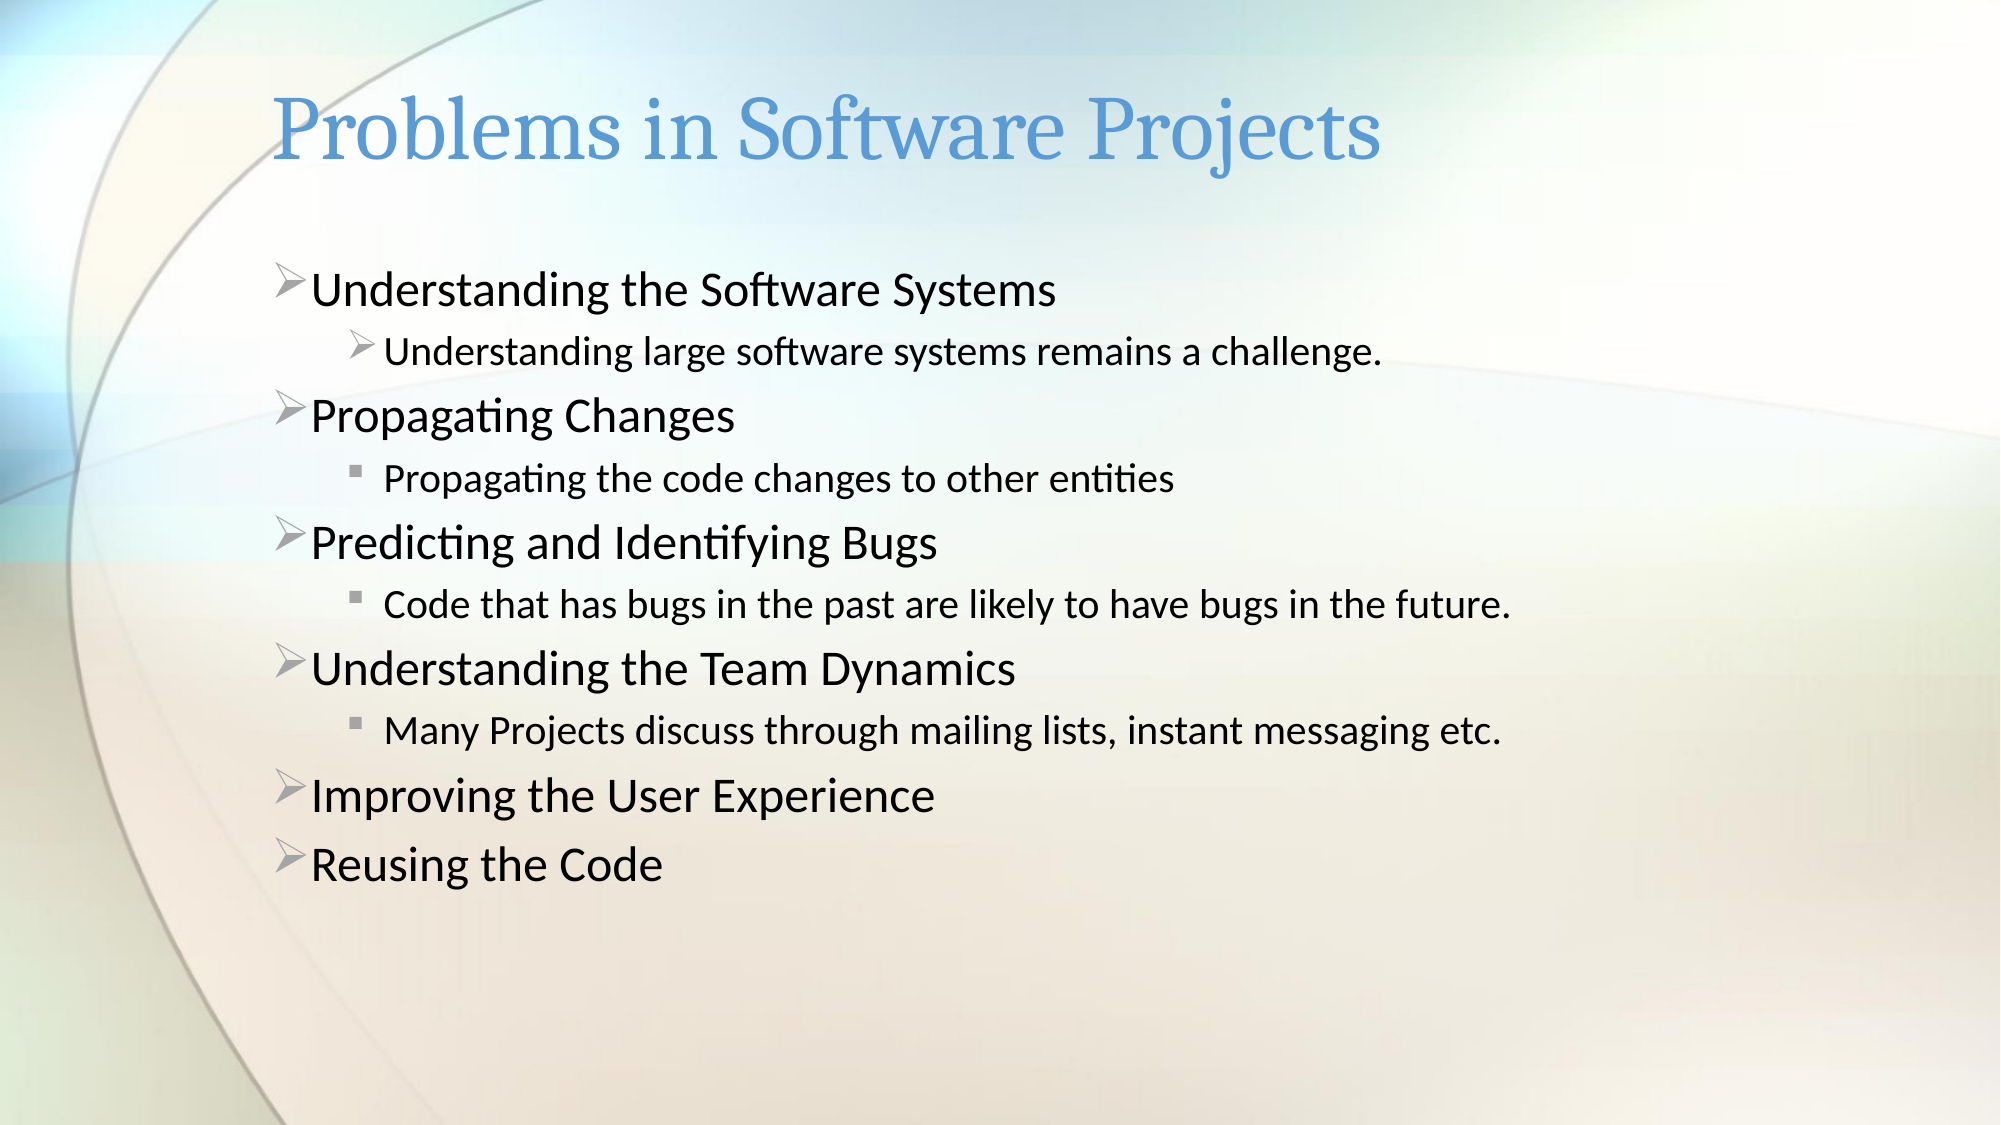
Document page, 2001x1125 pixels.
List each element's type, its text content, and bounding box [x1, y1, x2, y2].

list Understanding the Software Systems Understanding large software systems remains a challenge. Propagating Changes Propagating the code changes to other entities Predicting and Identifying Bugs Code that has bugs in the past are likely to have bugs in the future. Understanding the Team Dynamics Many Projects discuss through mailing lists, instant messaging etc. Improving the User Experience Reusing the Code [256, 255, 1863, 1014]
title Problems in Software Projects [256, 59, 1863, 187]
picture [0, 0, 2001, 1125]
